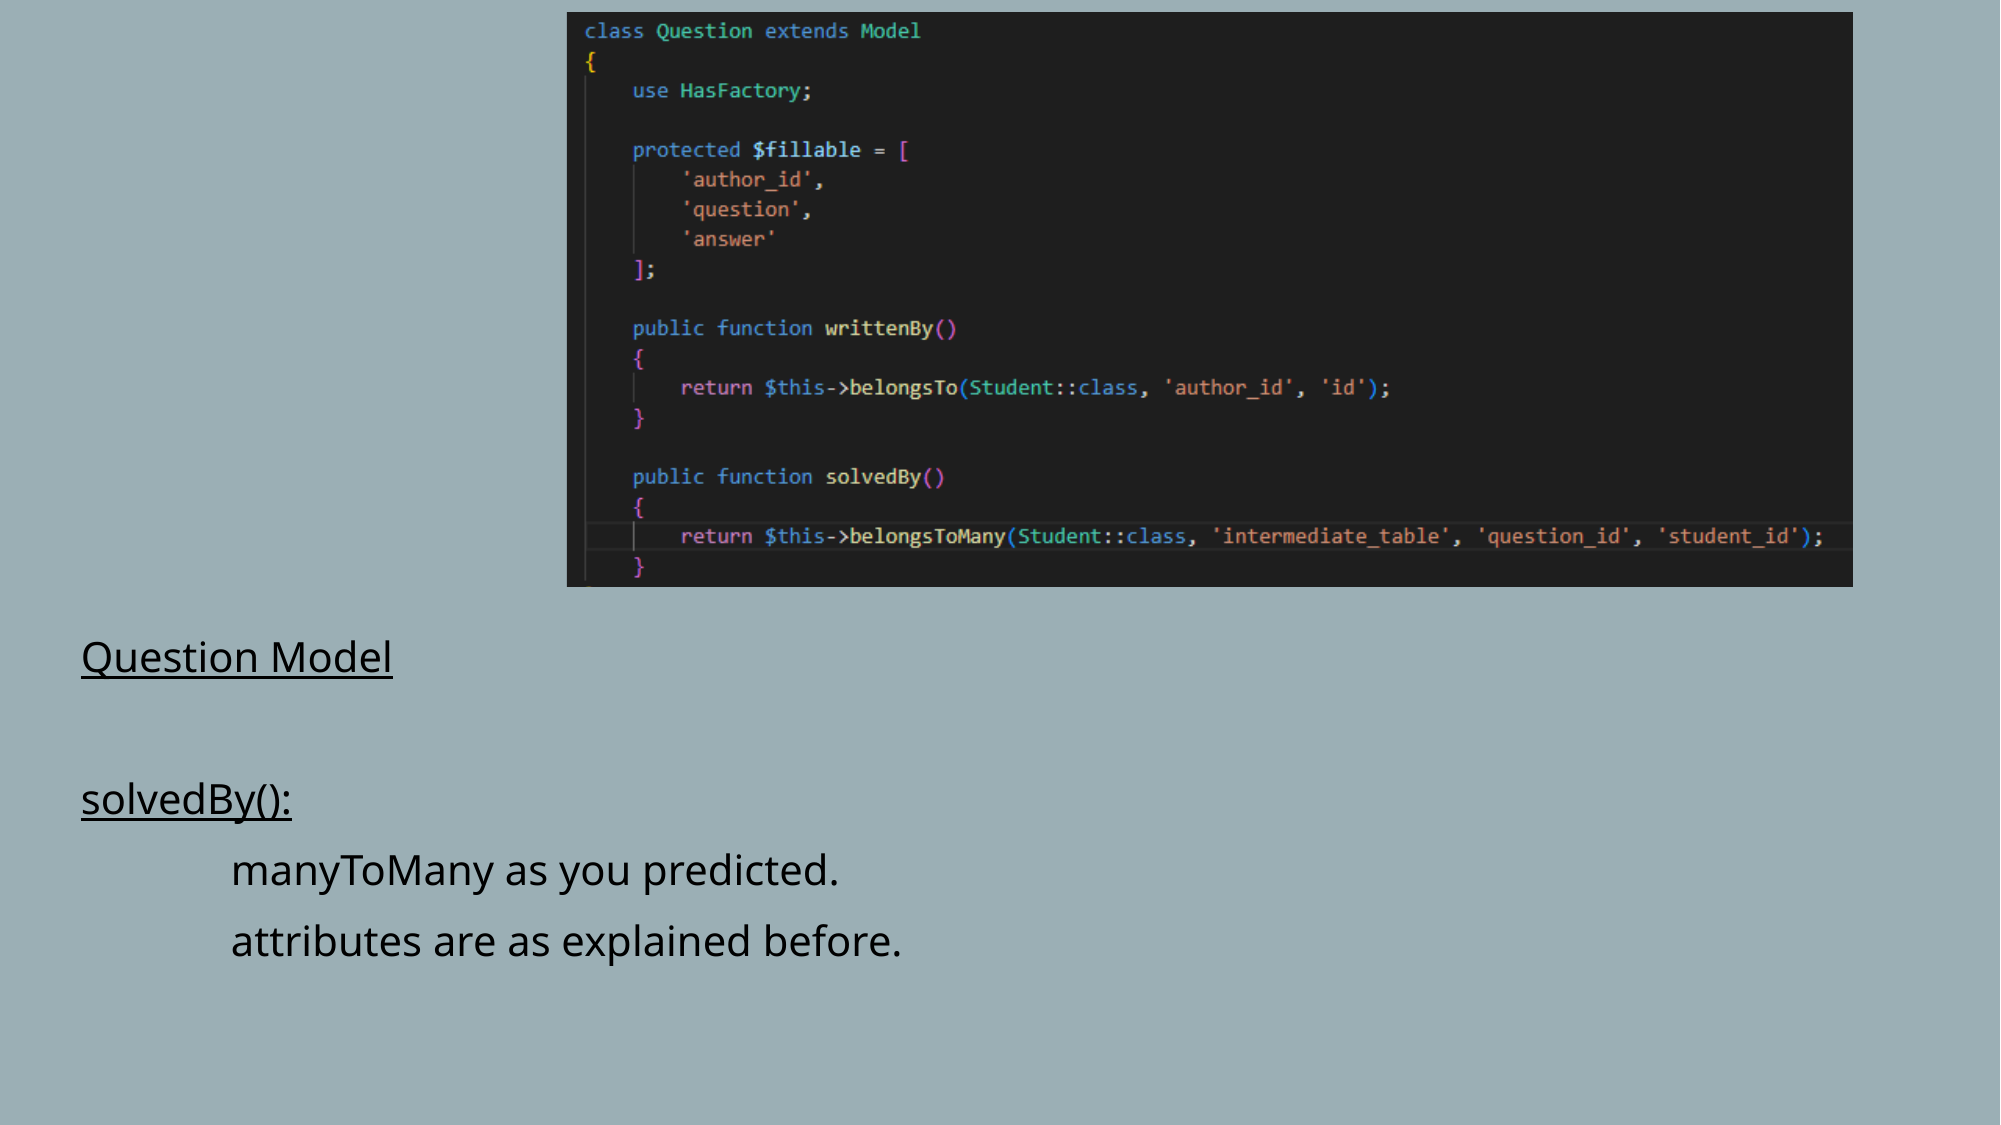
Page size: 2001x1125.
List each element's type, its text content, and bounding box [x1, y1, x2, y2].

picture [566, 12, 1853, 587]
subtitle Question Model solvedBy(): manyToMany as you predicted. attributes are as explained before. [65, 623, 1811, 1125]
